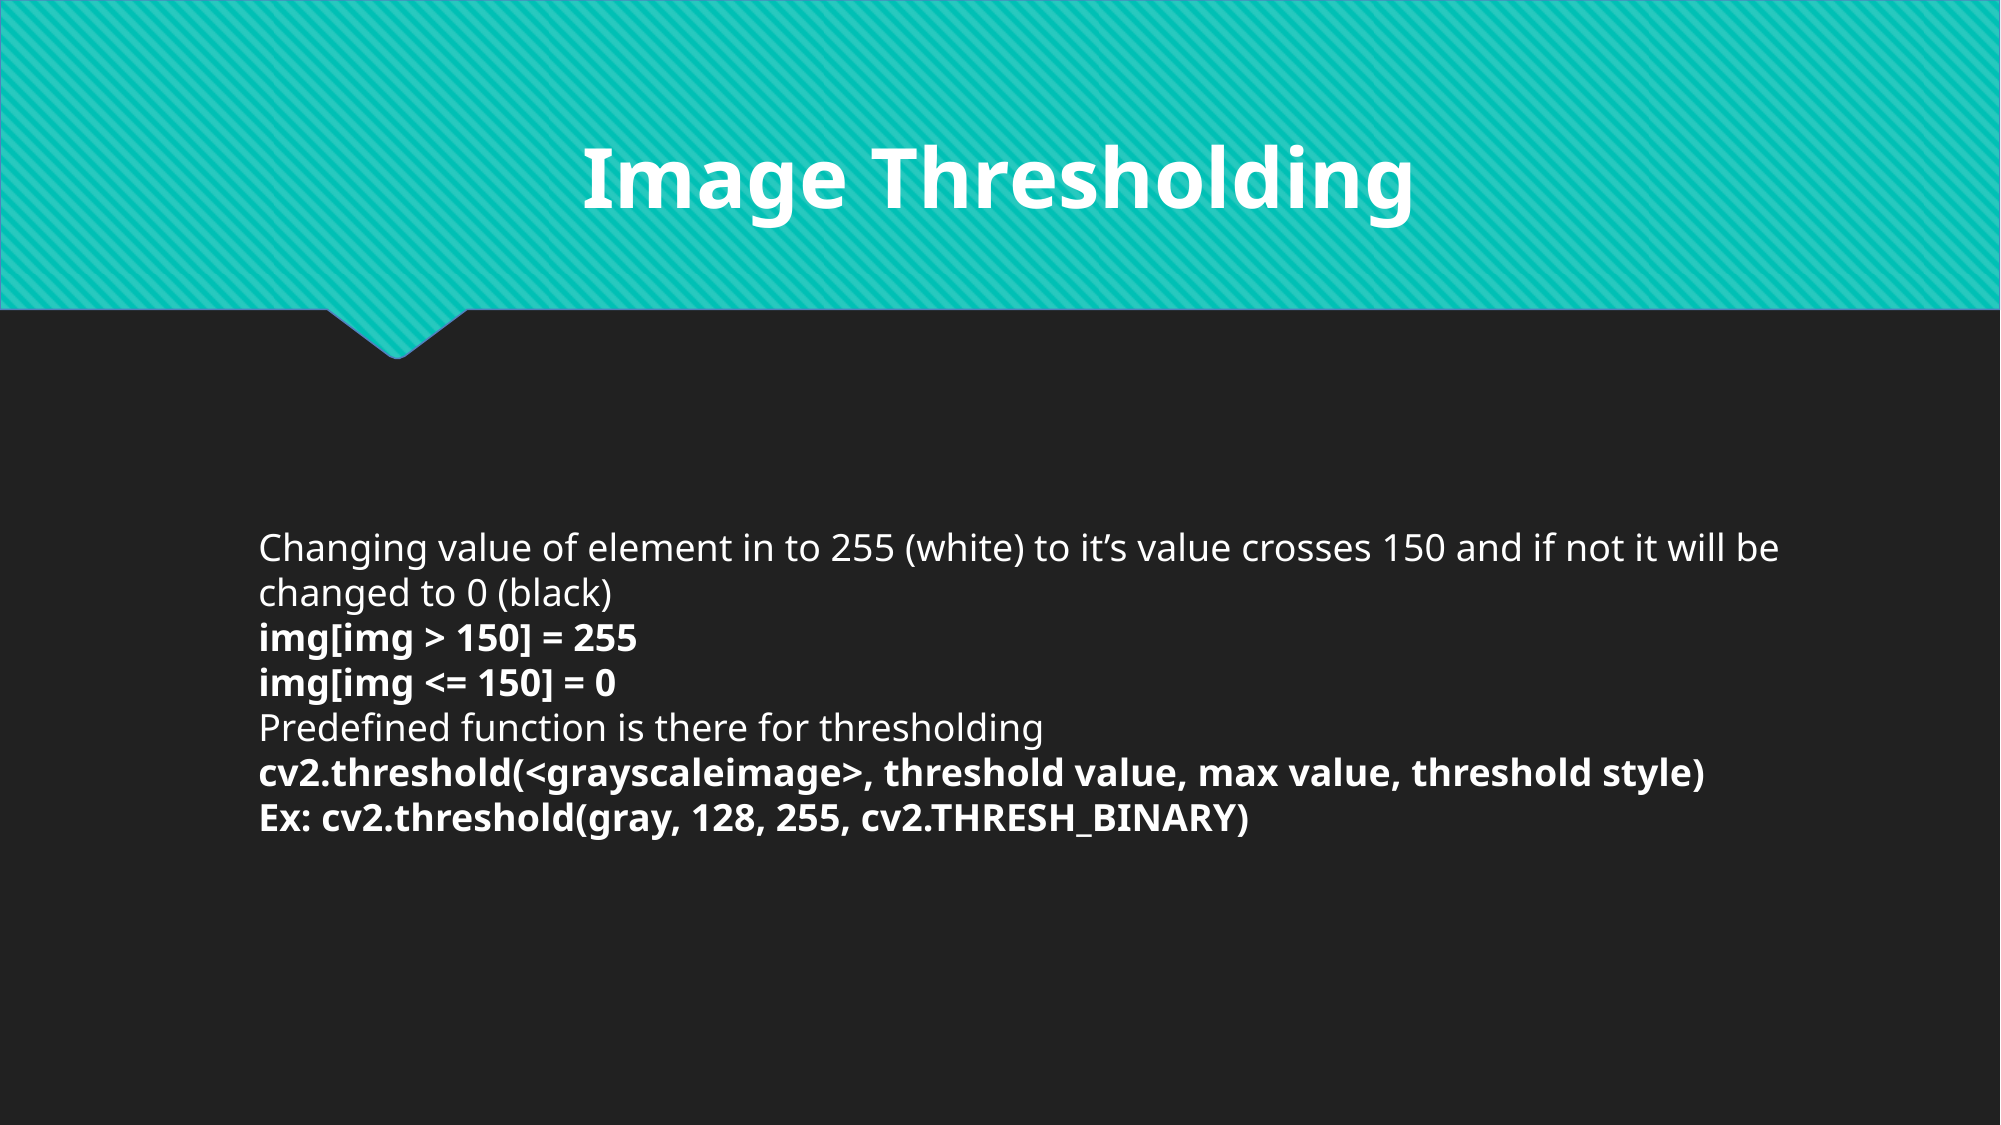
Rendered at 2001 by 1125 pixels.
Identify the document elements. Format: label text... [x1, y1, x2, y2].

text_box Image Thresholding [132, 73, 1867, 233]
picture [1, 1, 1999, 323]
text_box Changing value of element in to 255 (white) to it’s value crosses 150 and if not it will be changed to 0 (black) img[img > 150] = 255 img[img <= 150] = 0 Predefined function is there for thresholding cv2.threshold(<grayscaleimage>, threshold value, max value, threshold style) Ex: cv2.threshold(gray, 128, 255, cv2.THRESH_BINARY) [187, 323, 1813, 1040]
